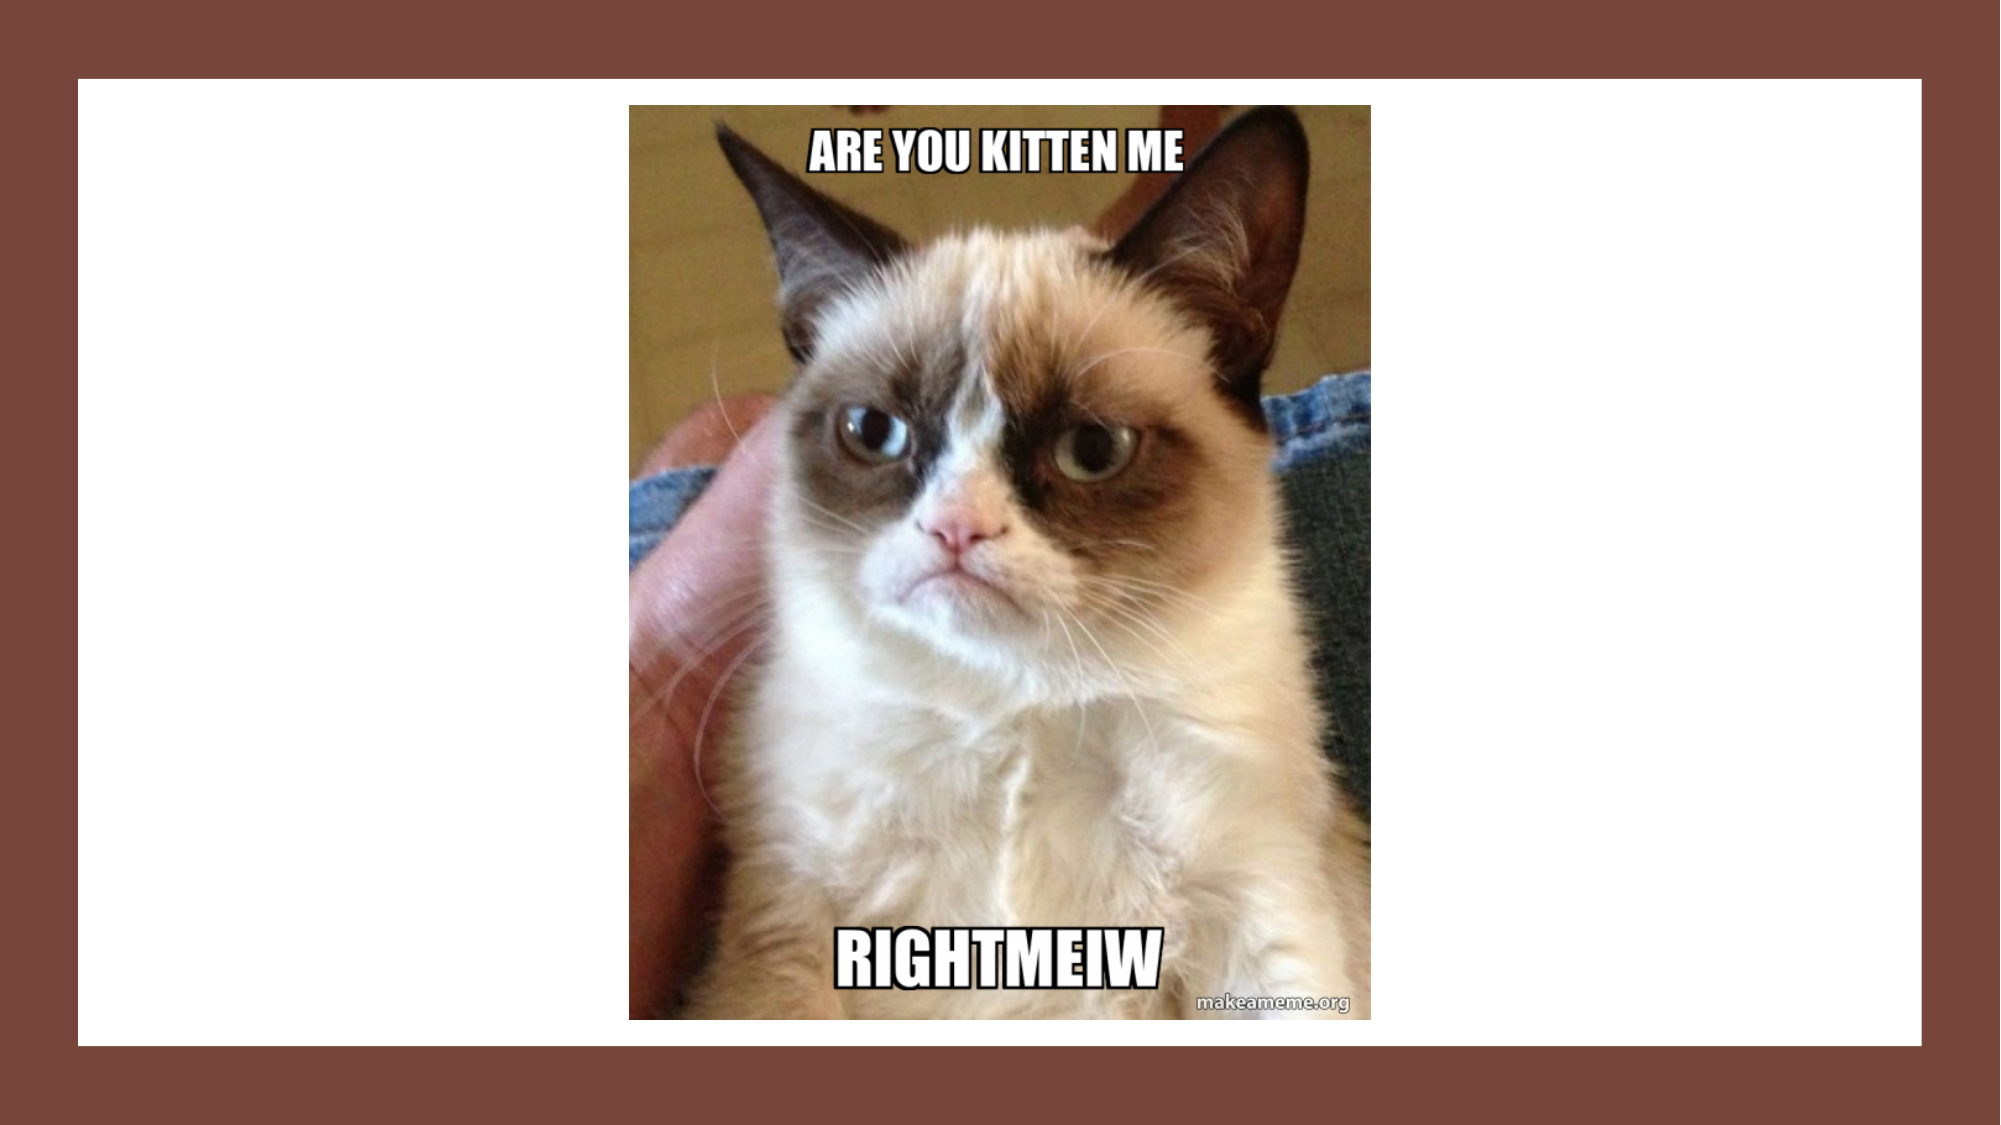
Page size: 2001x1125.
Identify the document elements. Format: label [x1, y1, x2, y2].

picture [629, 104, 1371, 1020]
text_box [77, 77, 1923, 1048]
text_box [0, 0, 2000, 1125]
